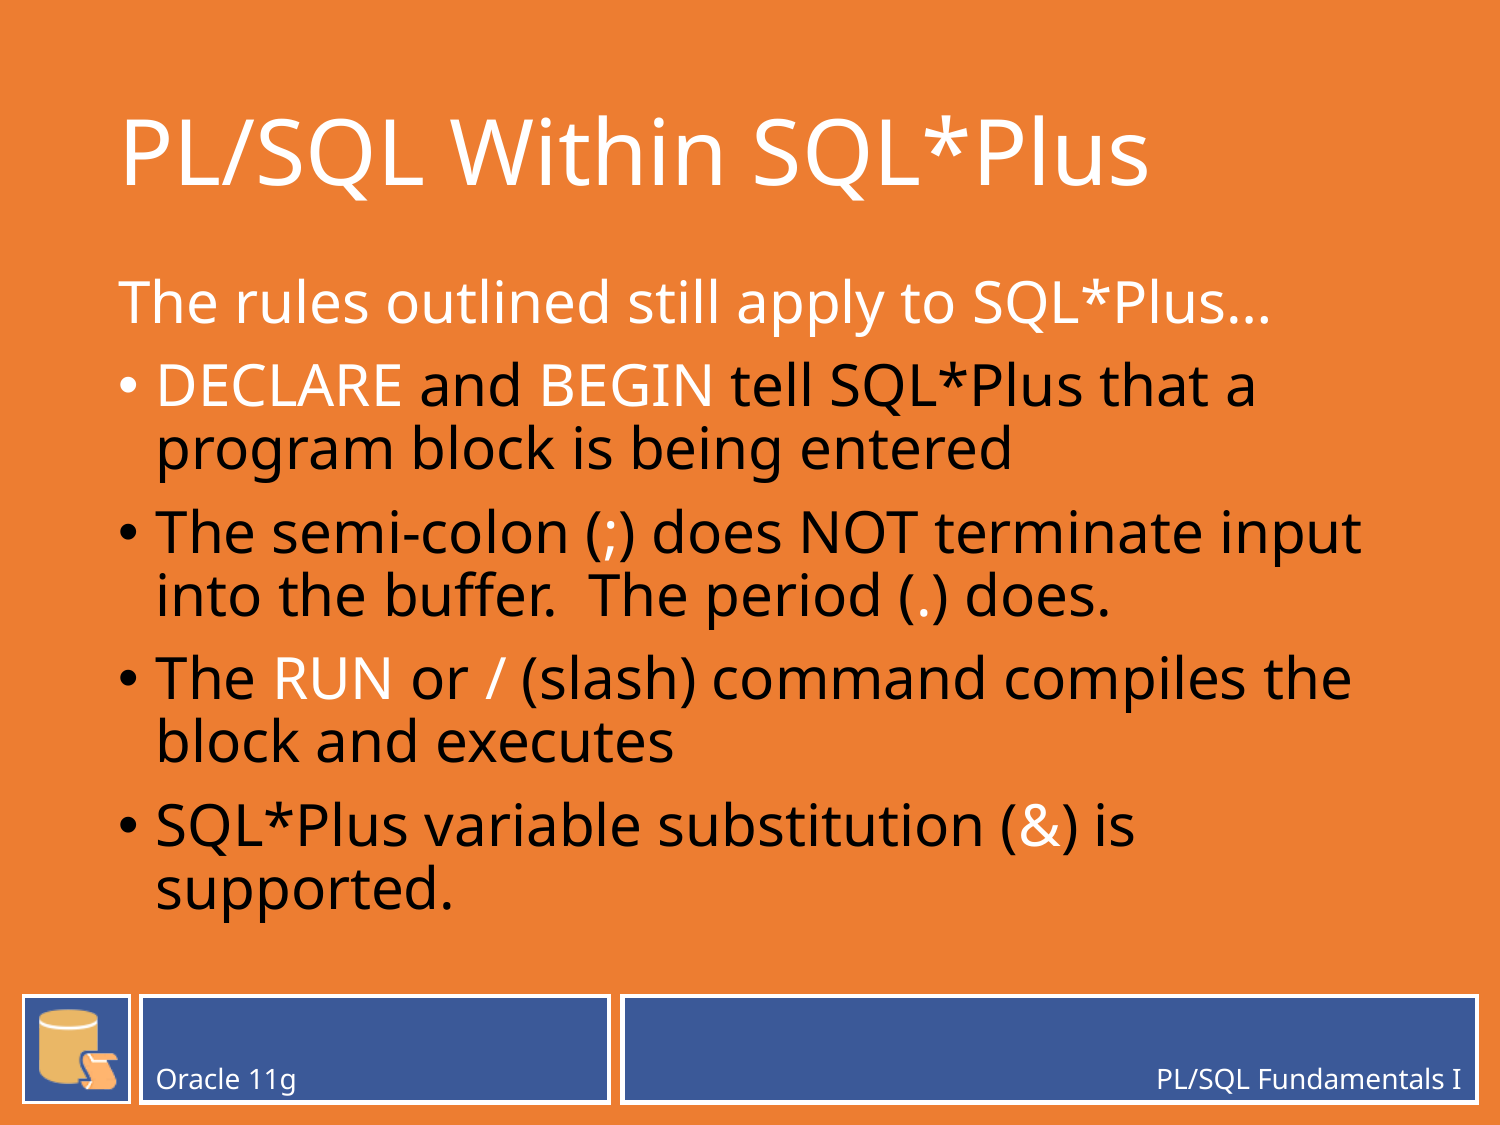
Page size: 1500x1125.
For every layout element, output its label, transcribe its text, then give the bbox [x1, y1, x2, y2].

picture [34, 1007, 119, 1092]
list The rules outlined still apply to SQL*Plus… DECLARE and BEGIN tell SQL*Plus that a program block is being entered The semi-colon (;) does NOT terminate input into the buffer. The period (.) does. The RUN or / (slash) command compiles the block and executes SQL*Plus variable substitution (&) is supported. [103, 265, 1397, 990]
title PL/SQL Within SQL*Plus [103, 59, 1397, 252]
